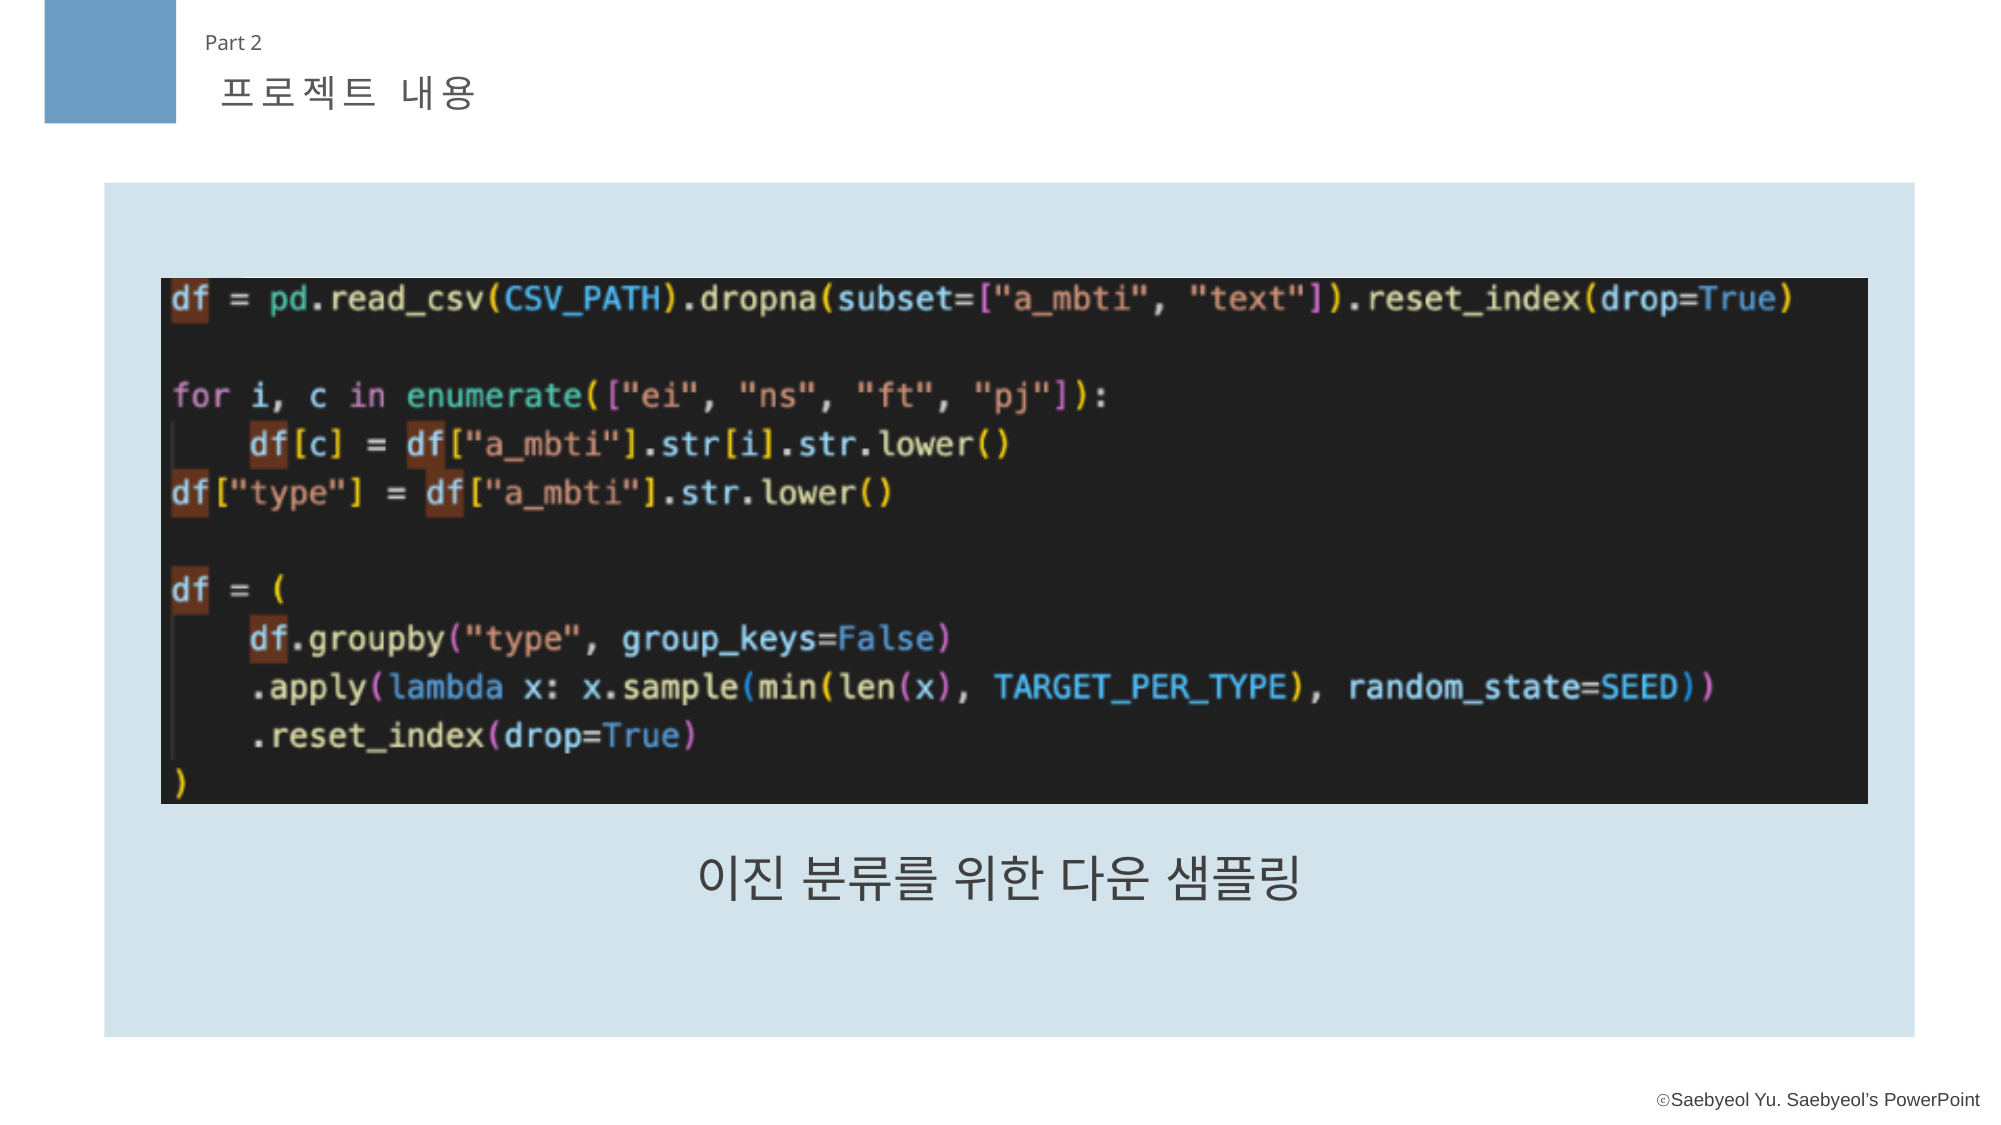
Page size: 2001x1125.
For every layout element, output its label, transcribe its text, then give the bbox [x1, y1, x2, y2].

text_box [44, 0, 177, 124]
text_box Part 2 [189, 22, 277, 63]
text_box 이진 분류를 위한 다운 샘플링 [373, 840, 1627, 915]
picture [161, 278, 1868, 804]
text_box 프로젝트 내용 [205, 62, 491, 123]
text_box [103, 182, 1916, 1038]
